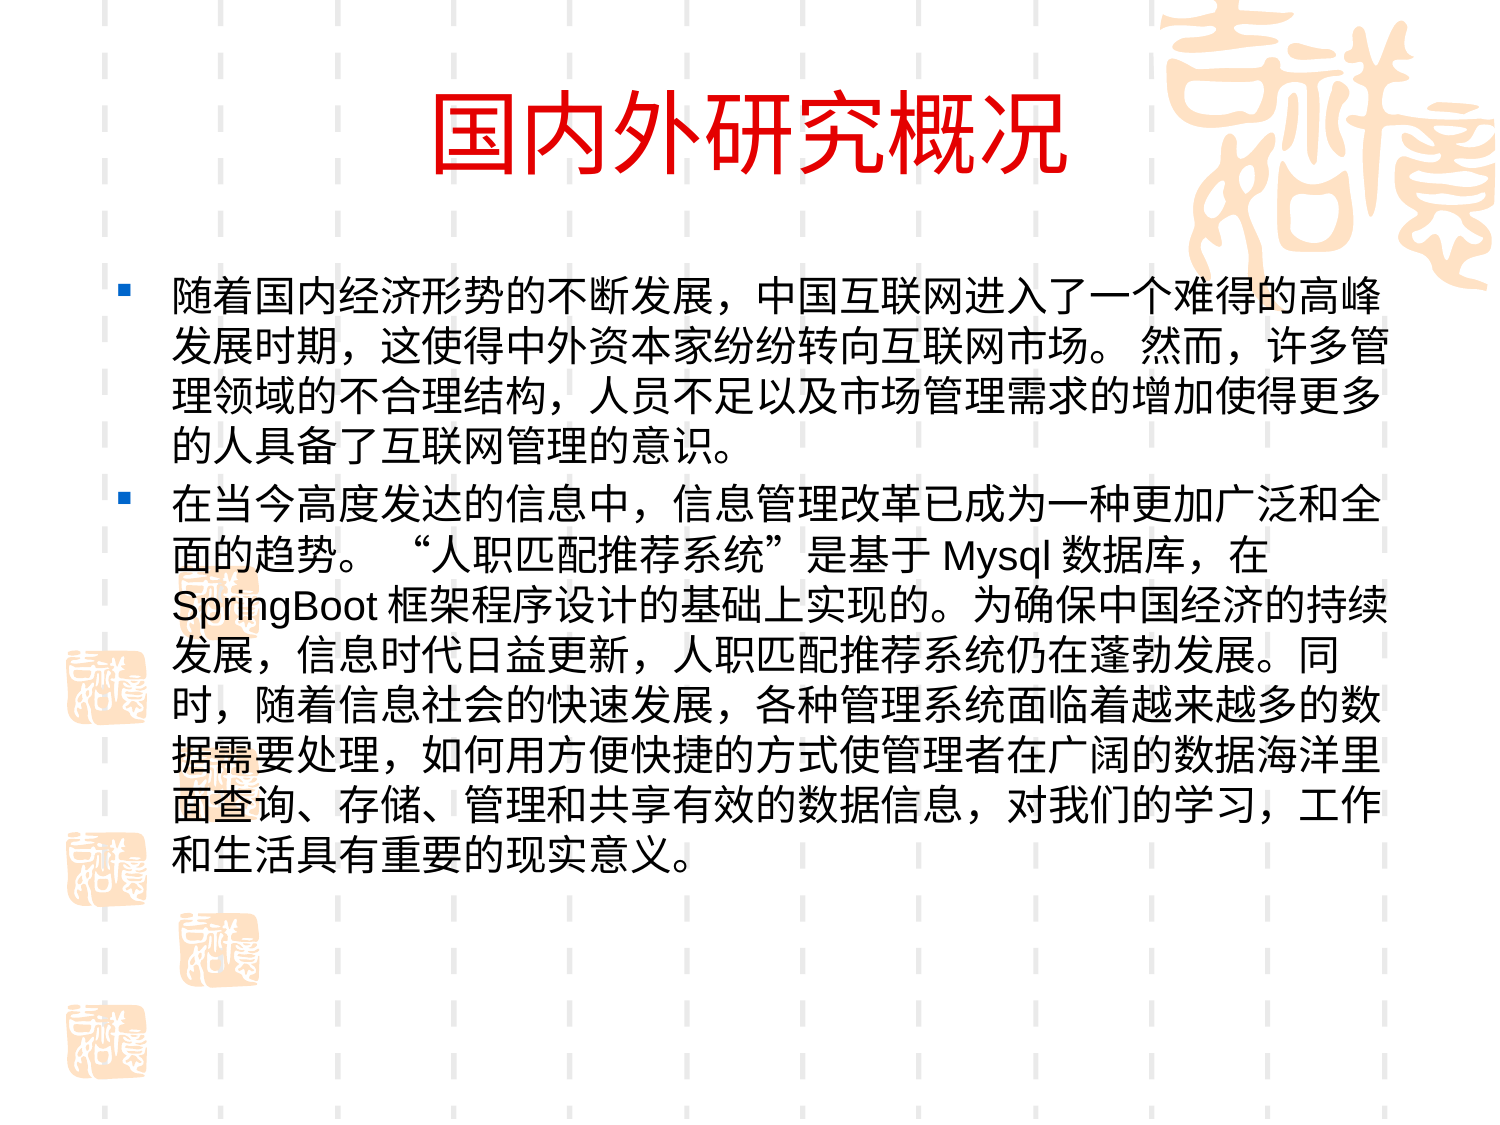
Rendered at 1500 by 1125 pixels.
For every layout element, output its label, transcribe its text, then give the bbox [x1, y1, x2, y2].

list 随着国内经济形势的不断发展，中国互联网进入了一个难得的高峰发展时期，这使得中外资本家纷纷转向互联网市场。 然而，许多管理领域的不合理结构，人员不足以及市场管理需求的增加使得更多的人具备了互联网管理的意识。 在当今高度发达的信息中，信息管理改革已成为一种更加广泛和全面的趋势。 “人职匹配推荐系统”是基于Mysql数据库，在SpringBoot框架程序设计的基础上实现的。为确保中国经济的持续发展，信息时代日益更新，人职匹配推荐系统仍在蓬勃发展。同时，随着信息社会的快速发展，各种管理系统面临着越来越多的数据需要处理，如何用方便快捷的方式使管理者在广阔的数据海洋里面查询、存储、管理和共享有效的数据信息，对我们的学习，工作和生活具有重要的现实意义。 [99, 262, 1438, 1001]
title 国内外研究概况 [48, 37, 1451, 226]
